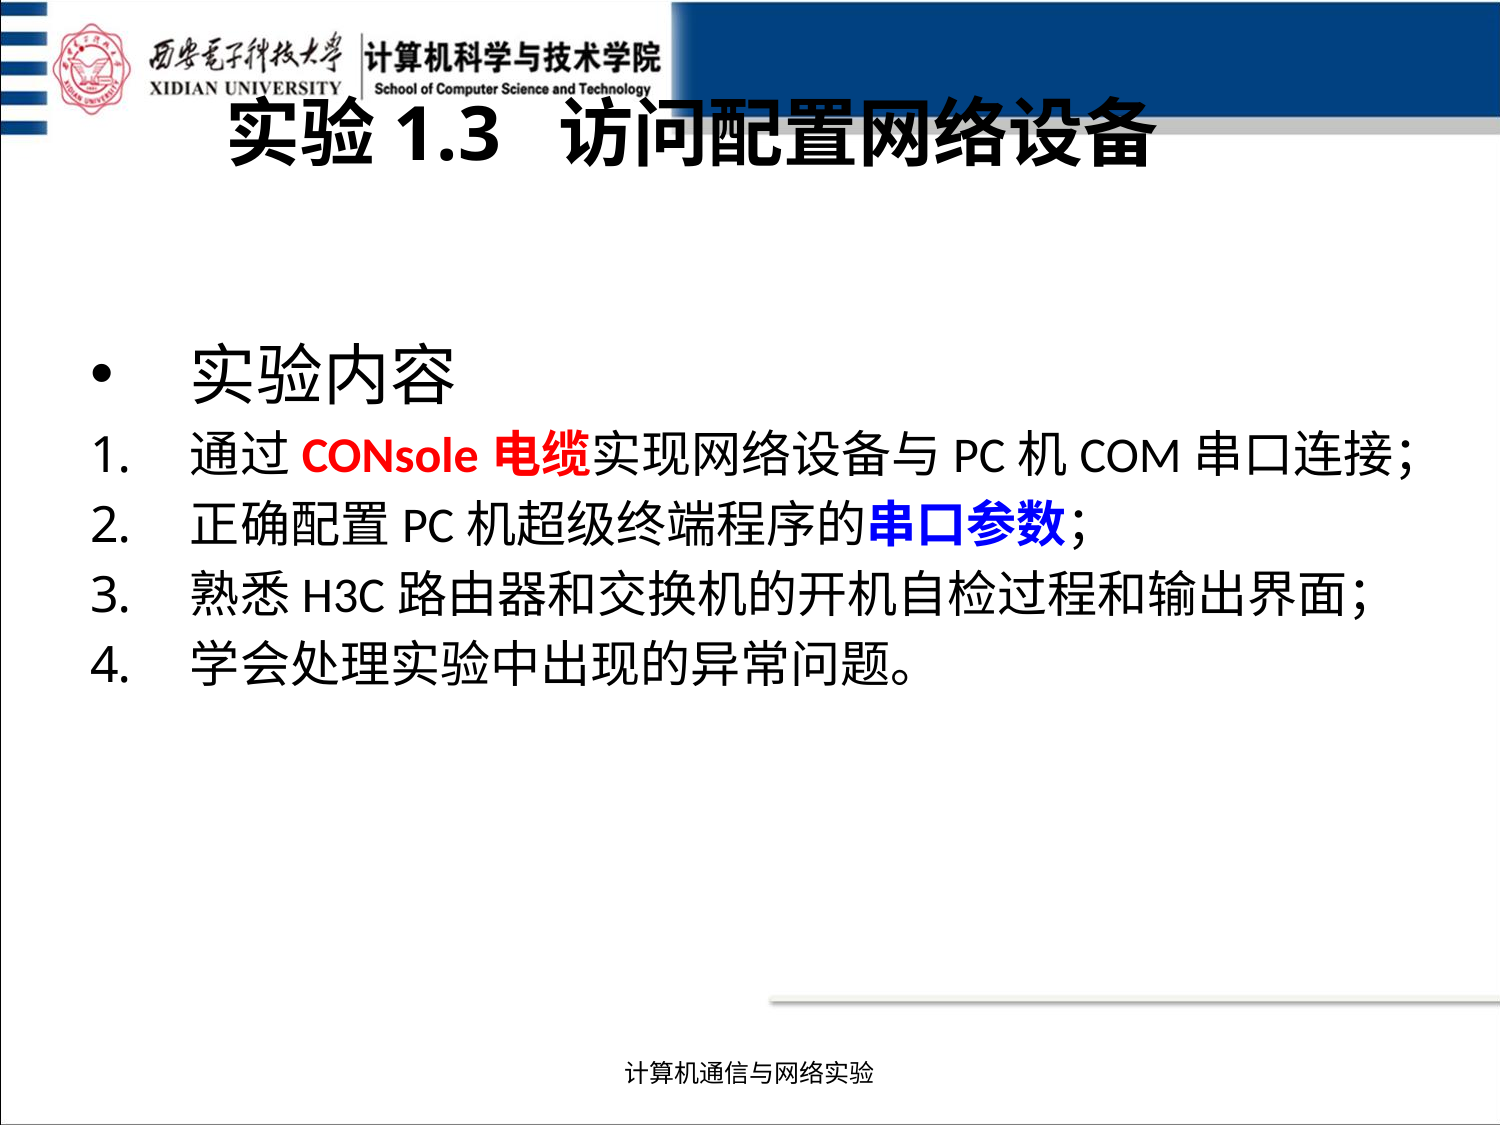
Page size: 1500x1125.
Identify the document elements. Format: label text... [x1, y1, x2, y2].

text_box 实验1.3 访问配置网络设备 [212, 121, 1339, 231]
picture [0, 0, 1500, 1125]
list 实验内容 通过CONsole电缆实现网络设备与PC机COM串口连接； 正确配置PC机超级终端程序的串口参数； 熟悉H3C路由器和交换机的开机自检过程和输出界面； 学会处理实验中出现的异常问题。 [75, 324, 1471, 775]
footer 计算机通信与网络实验 [512, 1042, 988, 1103]
